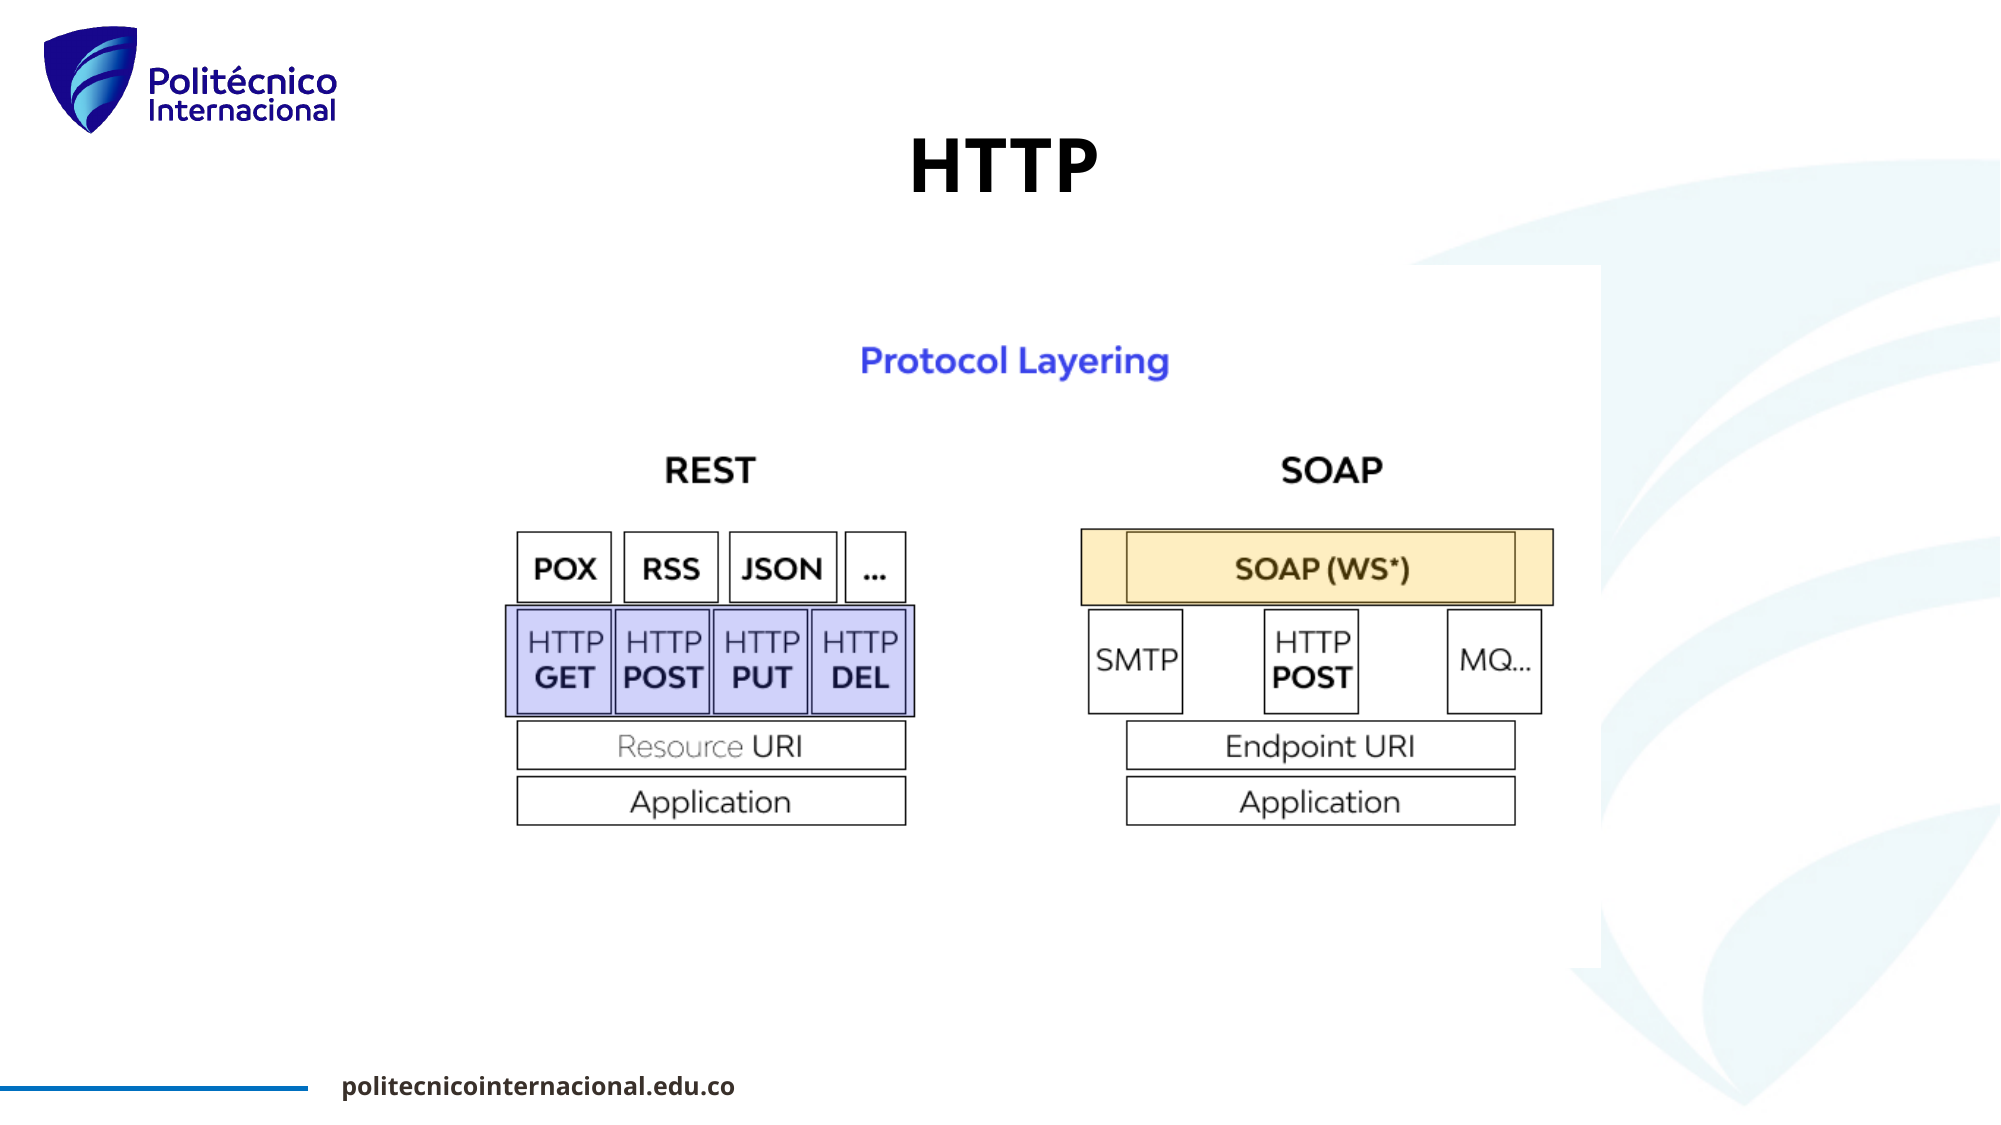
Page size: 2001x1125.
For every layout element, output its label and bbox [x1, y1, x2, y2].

picture [0, 0, 2000, 1125]
text_box [429, 968, 452, 1125]
